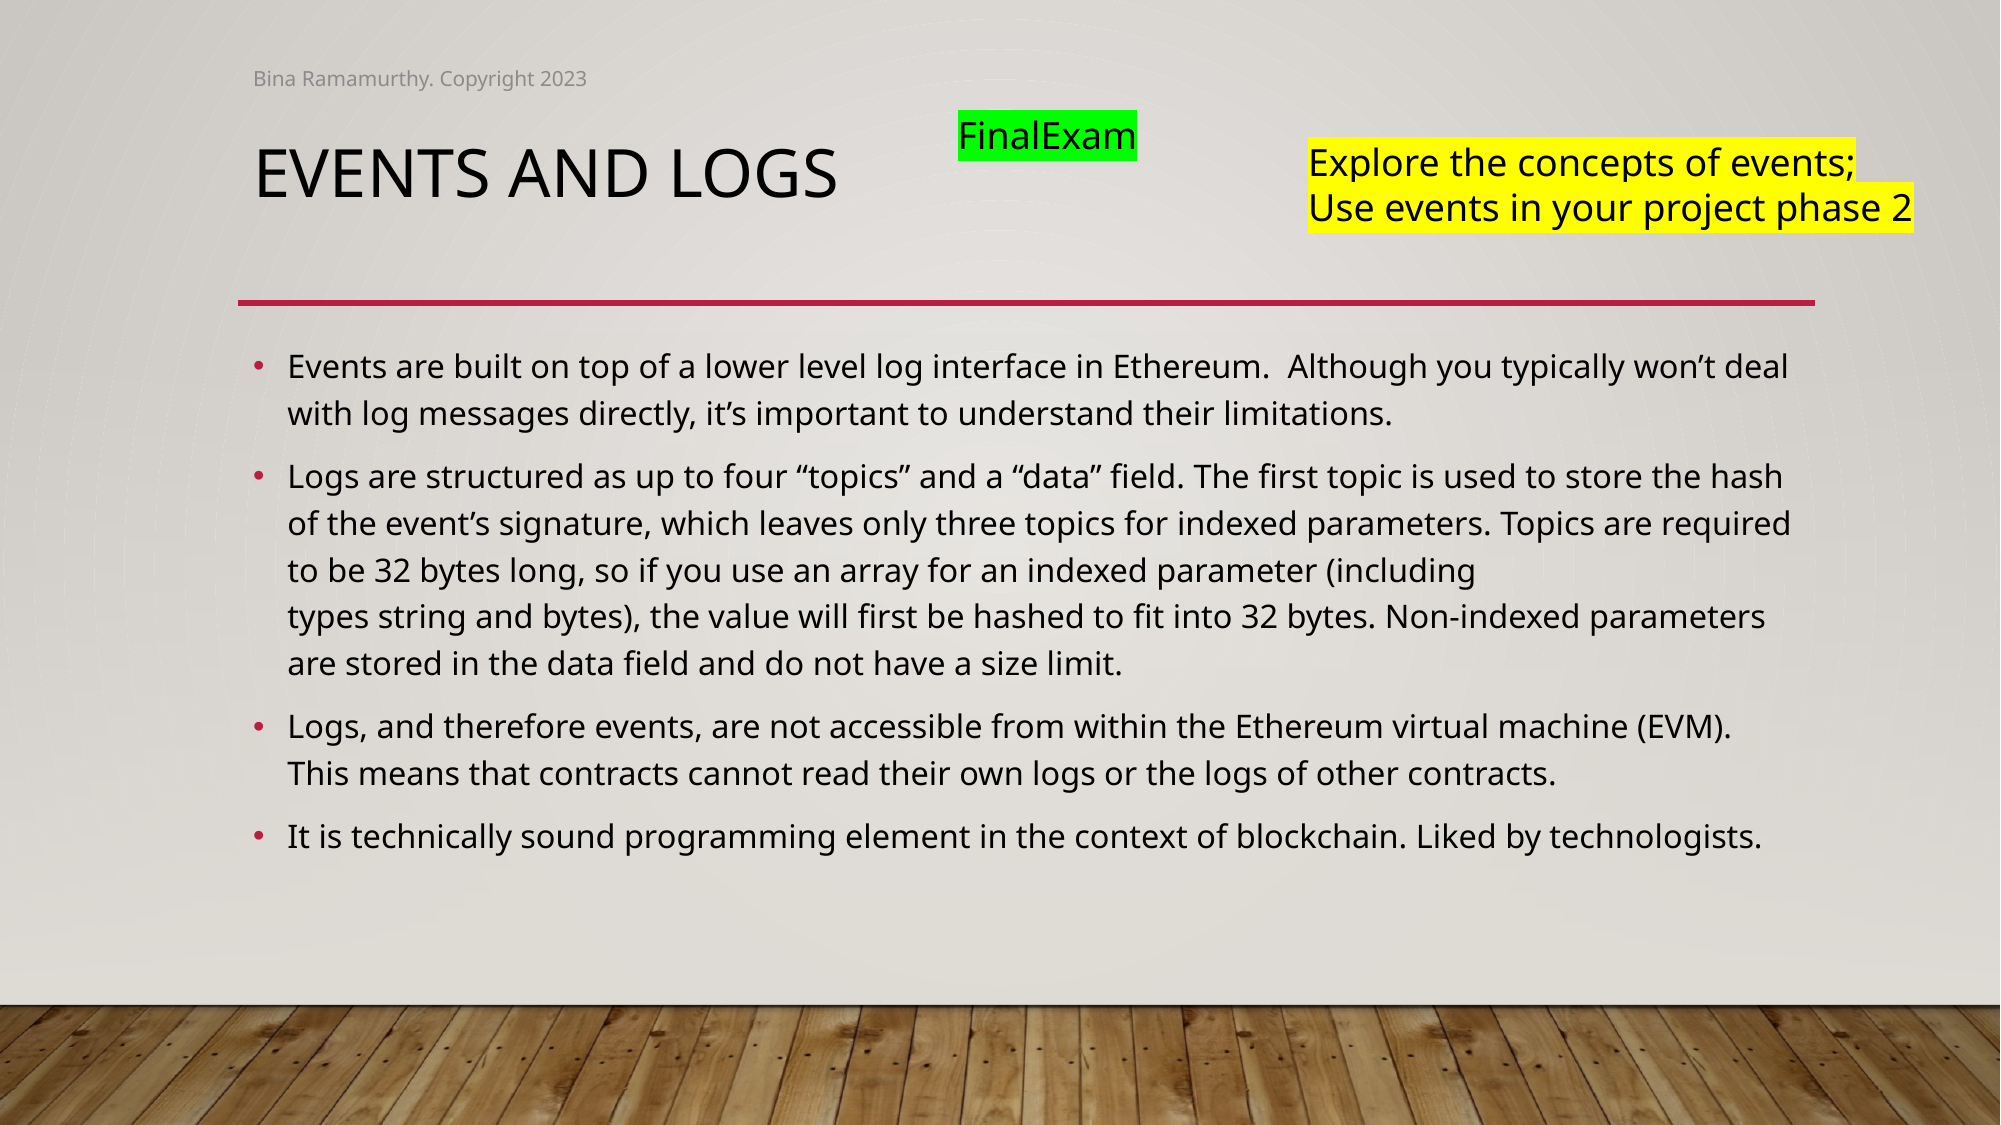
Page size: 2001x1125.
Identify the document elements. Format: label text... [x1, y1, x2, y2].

text_box Explore the concepts of events; Use events in your project phase 2 [1293, 131, 1929, 237]
list Events are built on top of a lower level log interface in Ethereum. Although you typically won’t deal with log messages directly, it’s important to understand their limitations. Logs are structured as up to four “topics” and a “data” field. The first topic is used to store the hash of the event’s signature, which leaves only three topics for indexed parameters. Topics are required to be 32 bytes long, so if you use an array for an indexed parameter (including types string and bytes), the value will first be hashed to fit into 32 bytes. Non-indexed parameters are stored in the data field and do not have a size limit. Logs, and therefore events, are not accessible from within the Ethereum virtual machine (EVM). This means that contracts cannot read their own logs or the logs of other contracts. It is technically sound programming element in the context of blockchain. Liked by technologists. [238, 330, 1814, 897]
title Events and logs [238, 131, 1814, 305]
picture [0, 1005, 2000, 1125]
text_box FinalExam [942, 104, 1152, 165]
footer Bina Ramamurthy. Copyright 2023 [238, 54, 1213, 105]
